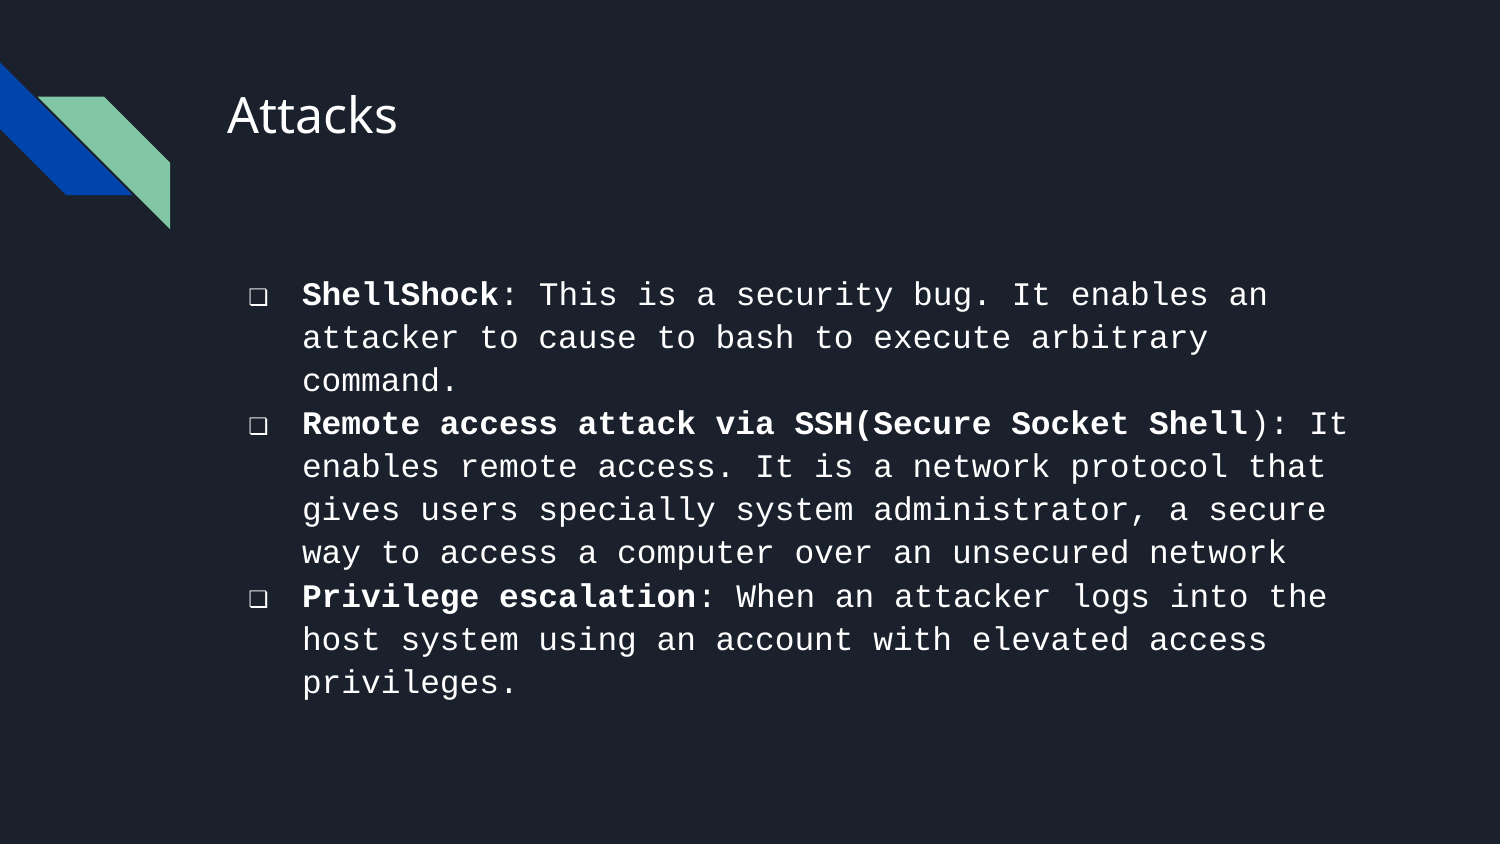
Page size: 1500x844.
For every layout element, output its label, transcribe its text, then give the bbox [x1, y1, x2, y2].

title Attacks [212, 64, 1368, 215]
list ShellShock: This is a security bug. It enables an attacker to cause to bash to execute arbitrary command. Remote access attack via SSH(Secure Socket Shell): It enables remote access. It is a network protocol that gives users specially system administrator, a secure way to access a computer over an unsecured network Privilege escalation: When an attacker logs into the host system using an account with elevated access privileges. [212, 257, 1368, 735]
